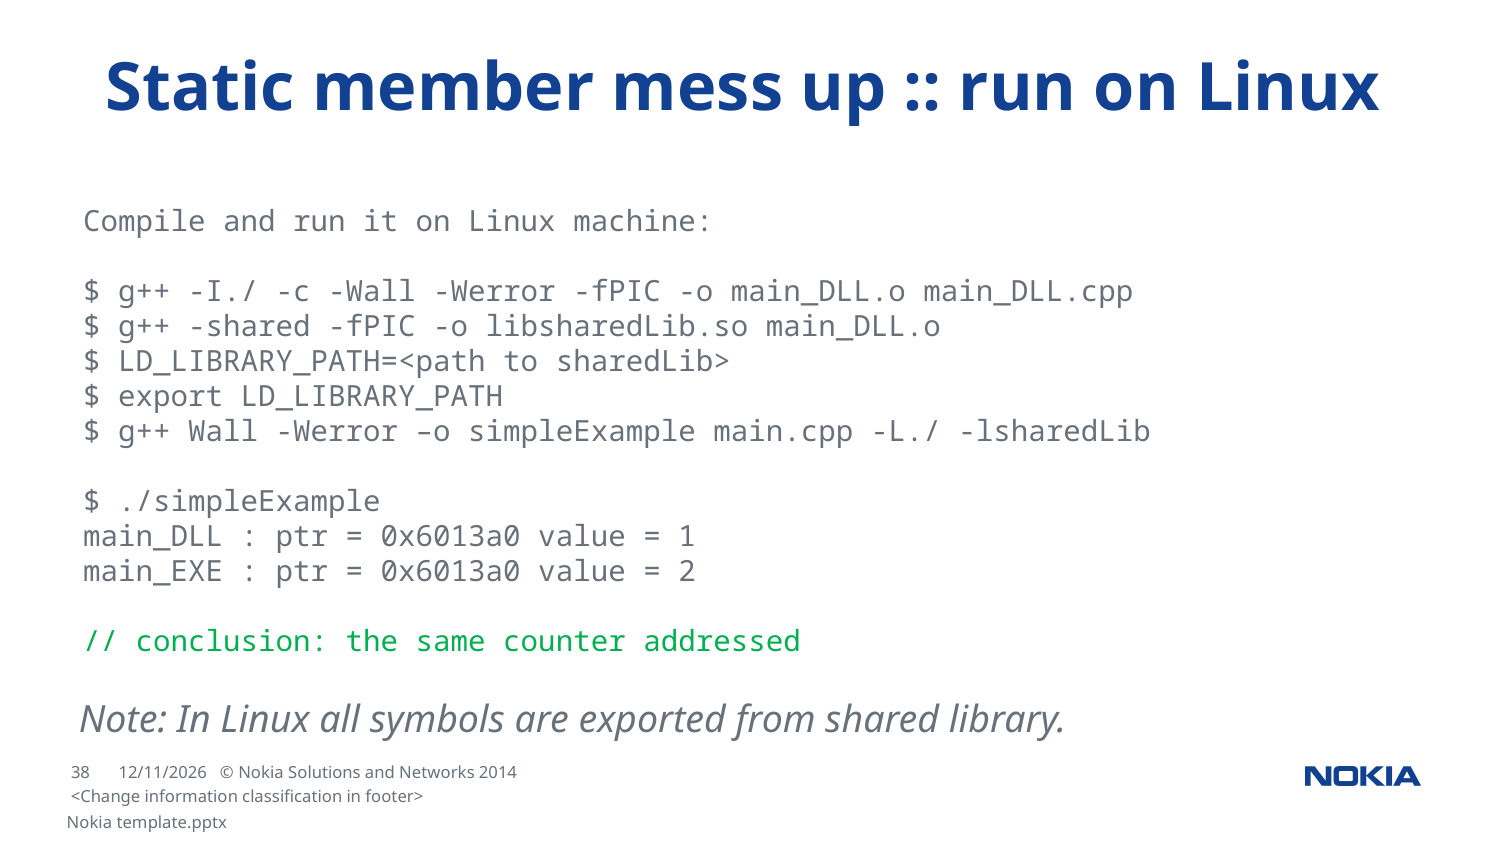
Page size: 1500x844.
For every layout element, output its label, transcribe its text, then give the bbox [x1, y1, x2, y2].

text_box Note: In Linux all symbols are exported from shared library. [41, 694, 1155, 741]
footer <Change information classification in footer> [70, 785, 1069, 806]
picture [1305, 766, 1421, 786]
title Static member mess up :: run on Linux [68, 43, 1419, 123]
text_box Compile and run it on Linux machine: $ g++ -I./ -c -Wall -Werror -fPIC -o main_DLL.o main_DLL.cpp $ g++ -shared -fPIC -o libsharedLib.so main_DLL.o $ LD_LIBRARY_PATH=<path to sharedLib> $ export LD_LIBRARY_PATH $ g++ Wall -Werror –o simpleExample main.cpp -L./ -lsharedLib $ ./simpleExample main_DLL : ptr = 0x6013a0 value = 1 main_EXE : ptr = 0x6013a0 value = 2 // conclusion: the same counter addressed [68, 194, 1459, 700]
